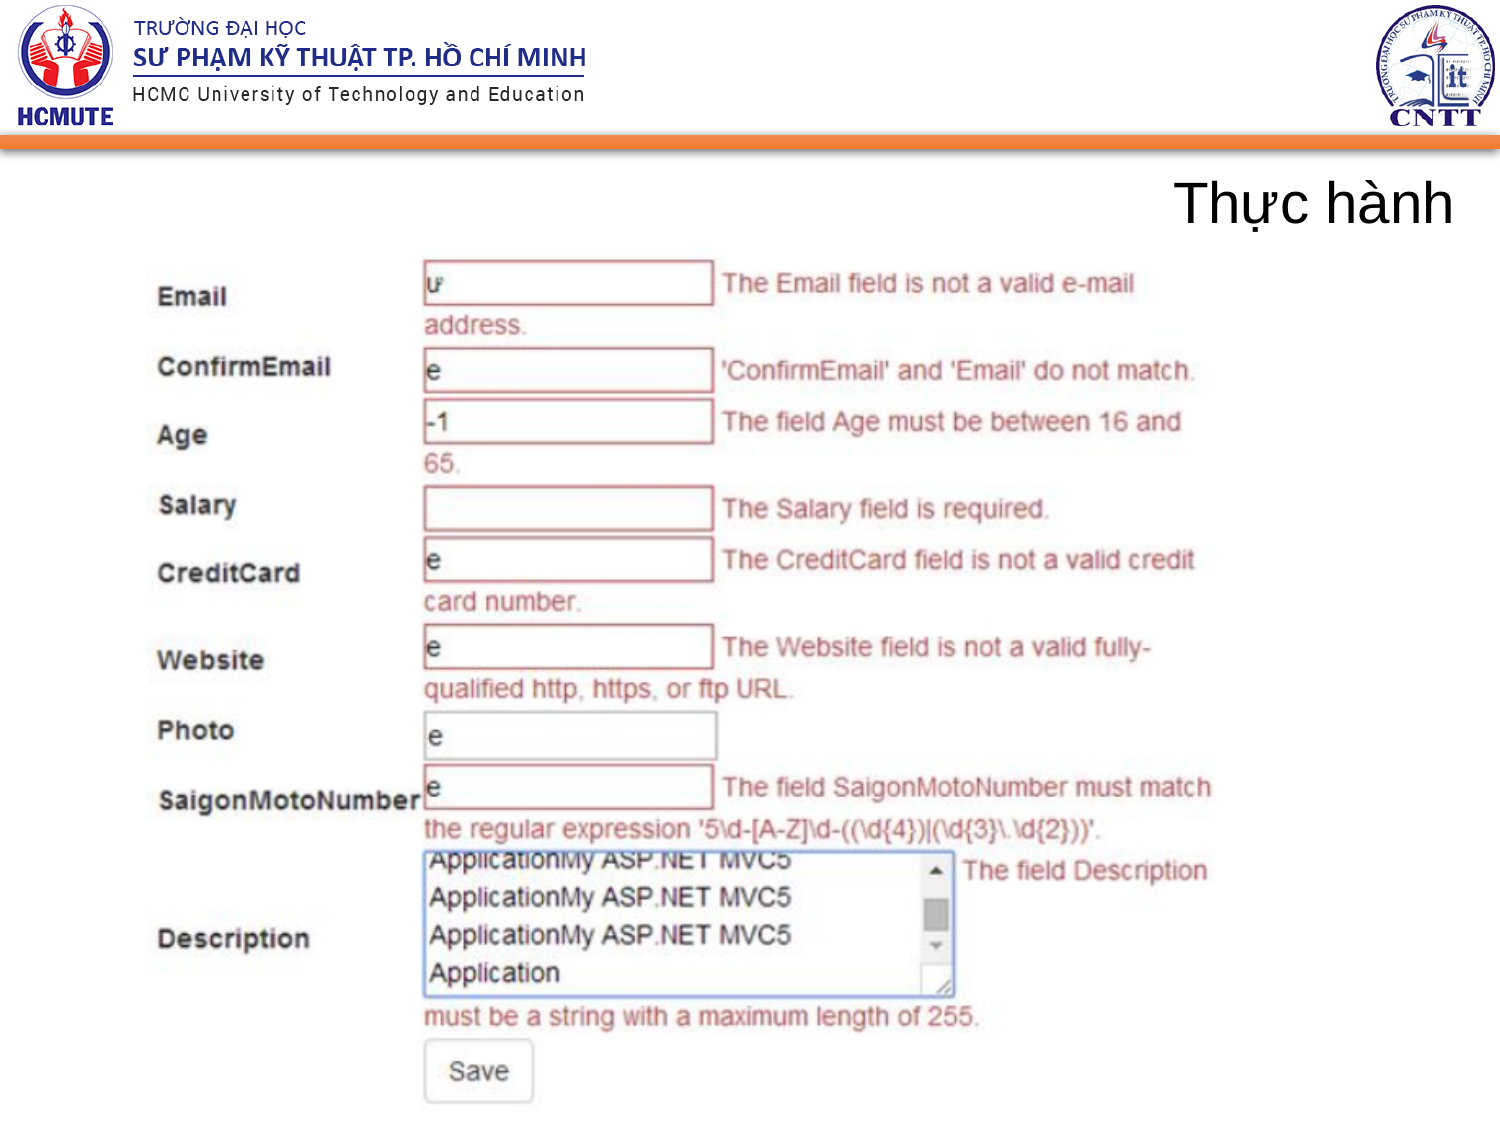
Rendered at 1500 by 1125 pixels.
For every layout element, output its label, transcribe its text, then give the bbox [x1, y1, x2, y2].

picture [17, 5, 585, 126]
title Thực hành [41, 154, 1471, 256]
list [100, 247, 1309, 1125]
picture [1376, 5, 1495, 126]
